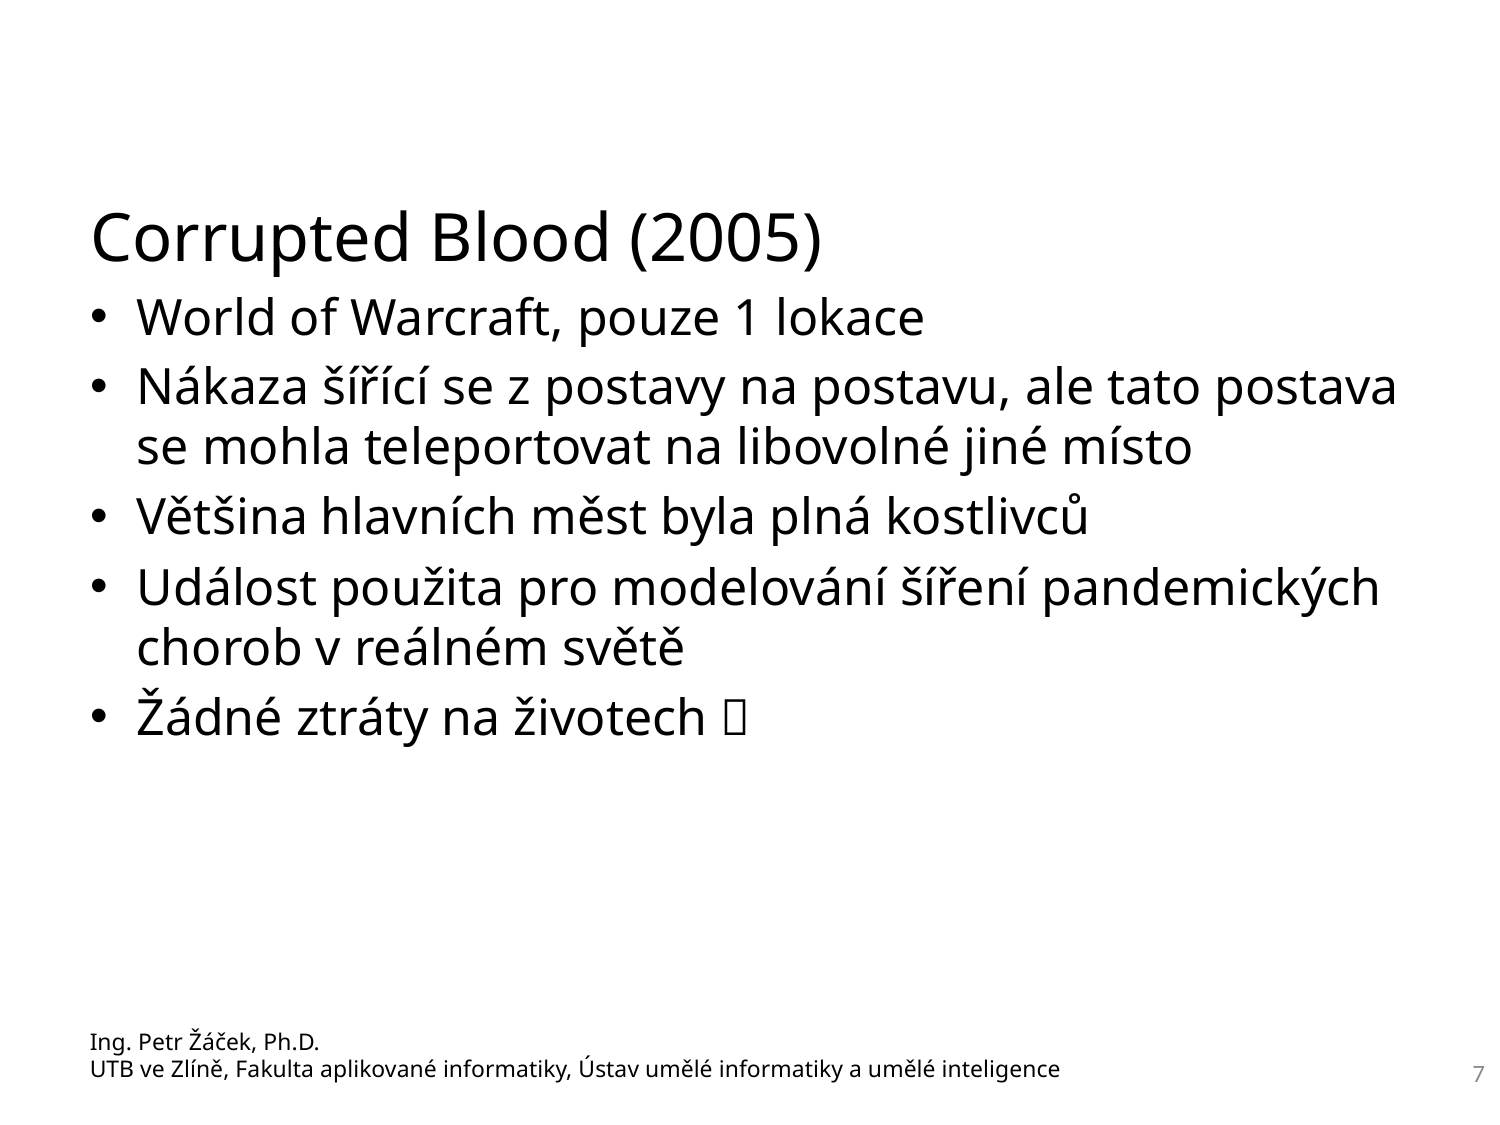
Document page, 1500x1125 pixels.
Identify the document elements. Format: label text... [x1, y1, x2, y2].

list Corrupted Blood (2005) World of Warcraft, pouze 1 lokace Nákaza šířící se z postavy na postavu, ale tato postava se mohla teleportovat na libovolné jiné místo Většina hlavních měst byla plná kostlivců Událost použita pro modelování šíření pandemických chorob v reálném světě Žádné ztráty na životech  [75, 187, 1425, 1007]
slide_number 7 [1425, 1042, 1500, 1103]
text_box Ing. Petr Žáček, Ph.D. UTB ve Zlíně, Fakulta aplikované informatiky, Ústav umělé informatiky a umělé inteligence [75, 1019, 1199, 1103]
